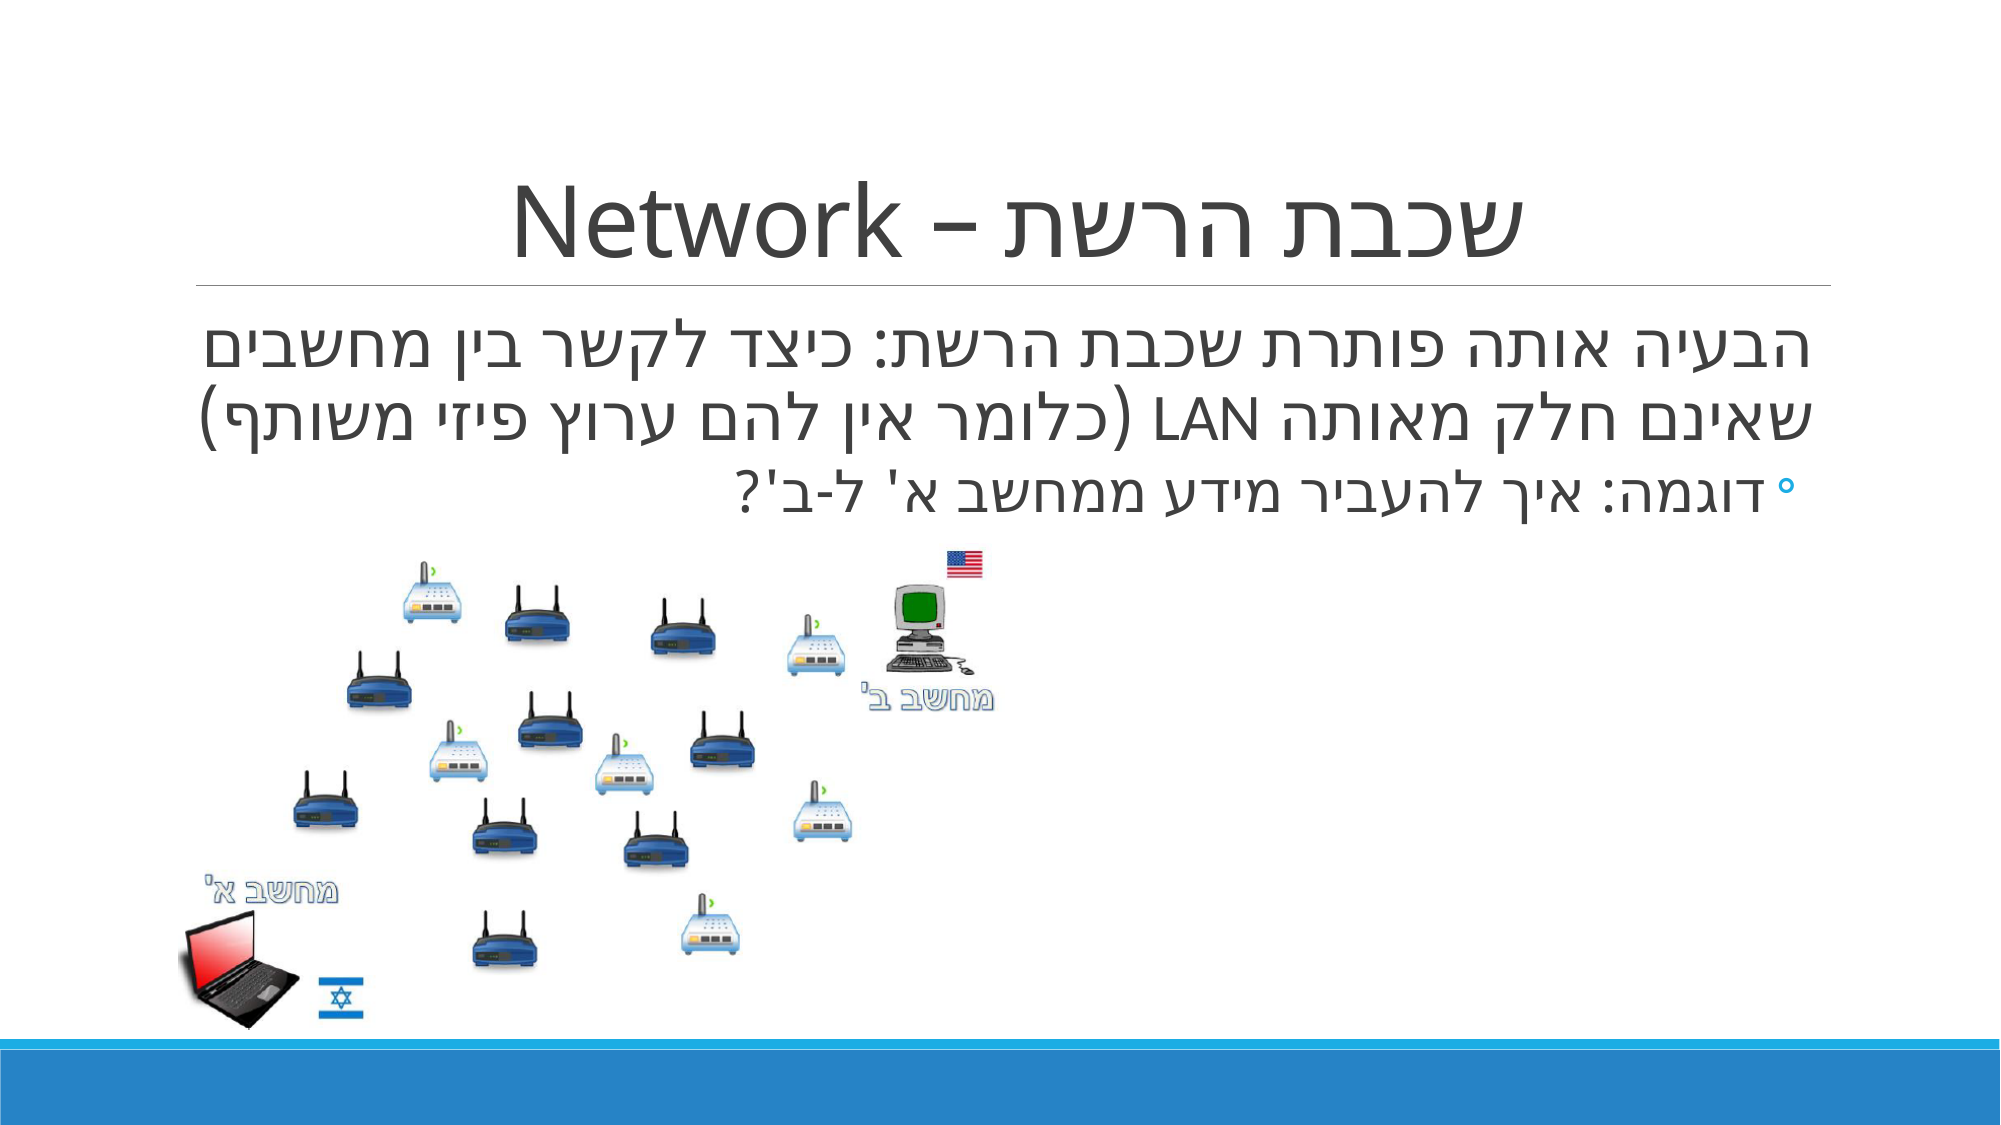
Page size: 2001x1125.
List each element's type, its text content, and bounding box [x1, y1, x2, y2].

title שכבת הרשת – Network [180, 47, 1830, 285]
list הבעיה אותה פותרת שכבת הרשת: כיצד לקשר בין מחשבים שאינם חלק מאותה LAN (כלומר אין להם ערוץ פיזי משותף) דוגמה: איך להעביר מידע ממחשב א' ל-ב'? [180, 302, 1830, 963]
picture [166, 543, 1006, 1035]
